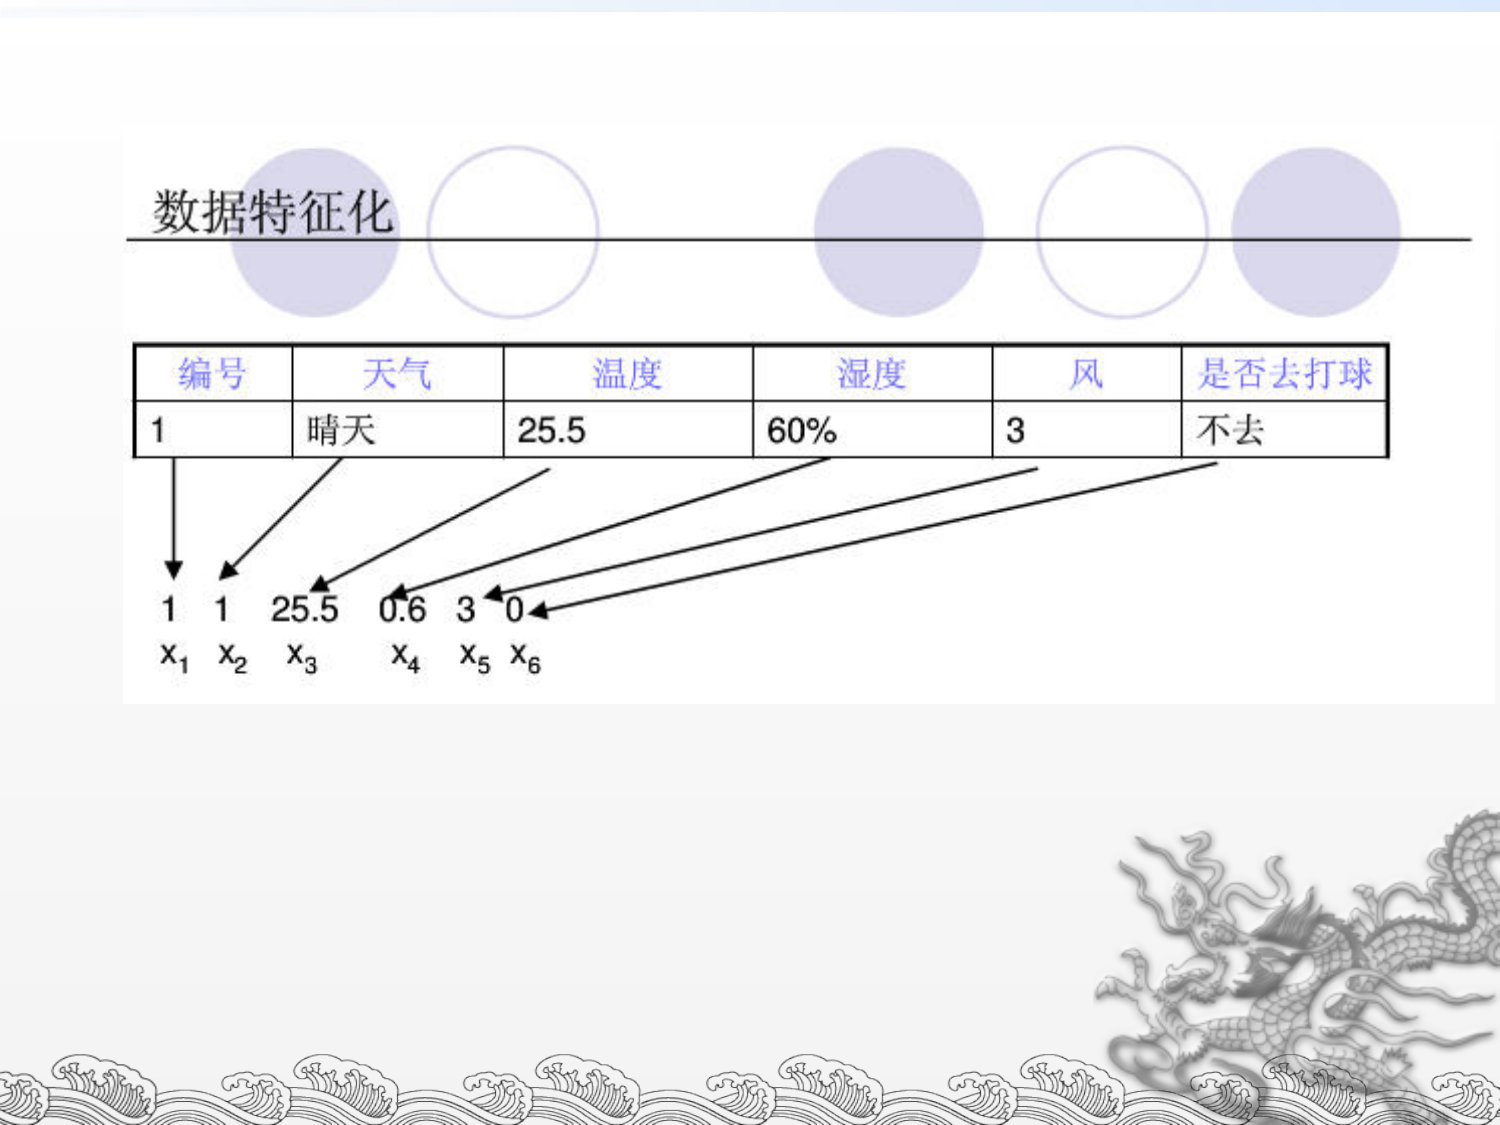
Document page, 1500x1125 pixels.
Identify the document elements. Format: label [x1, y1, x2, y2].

picture [123, 124, 1495, 705]
